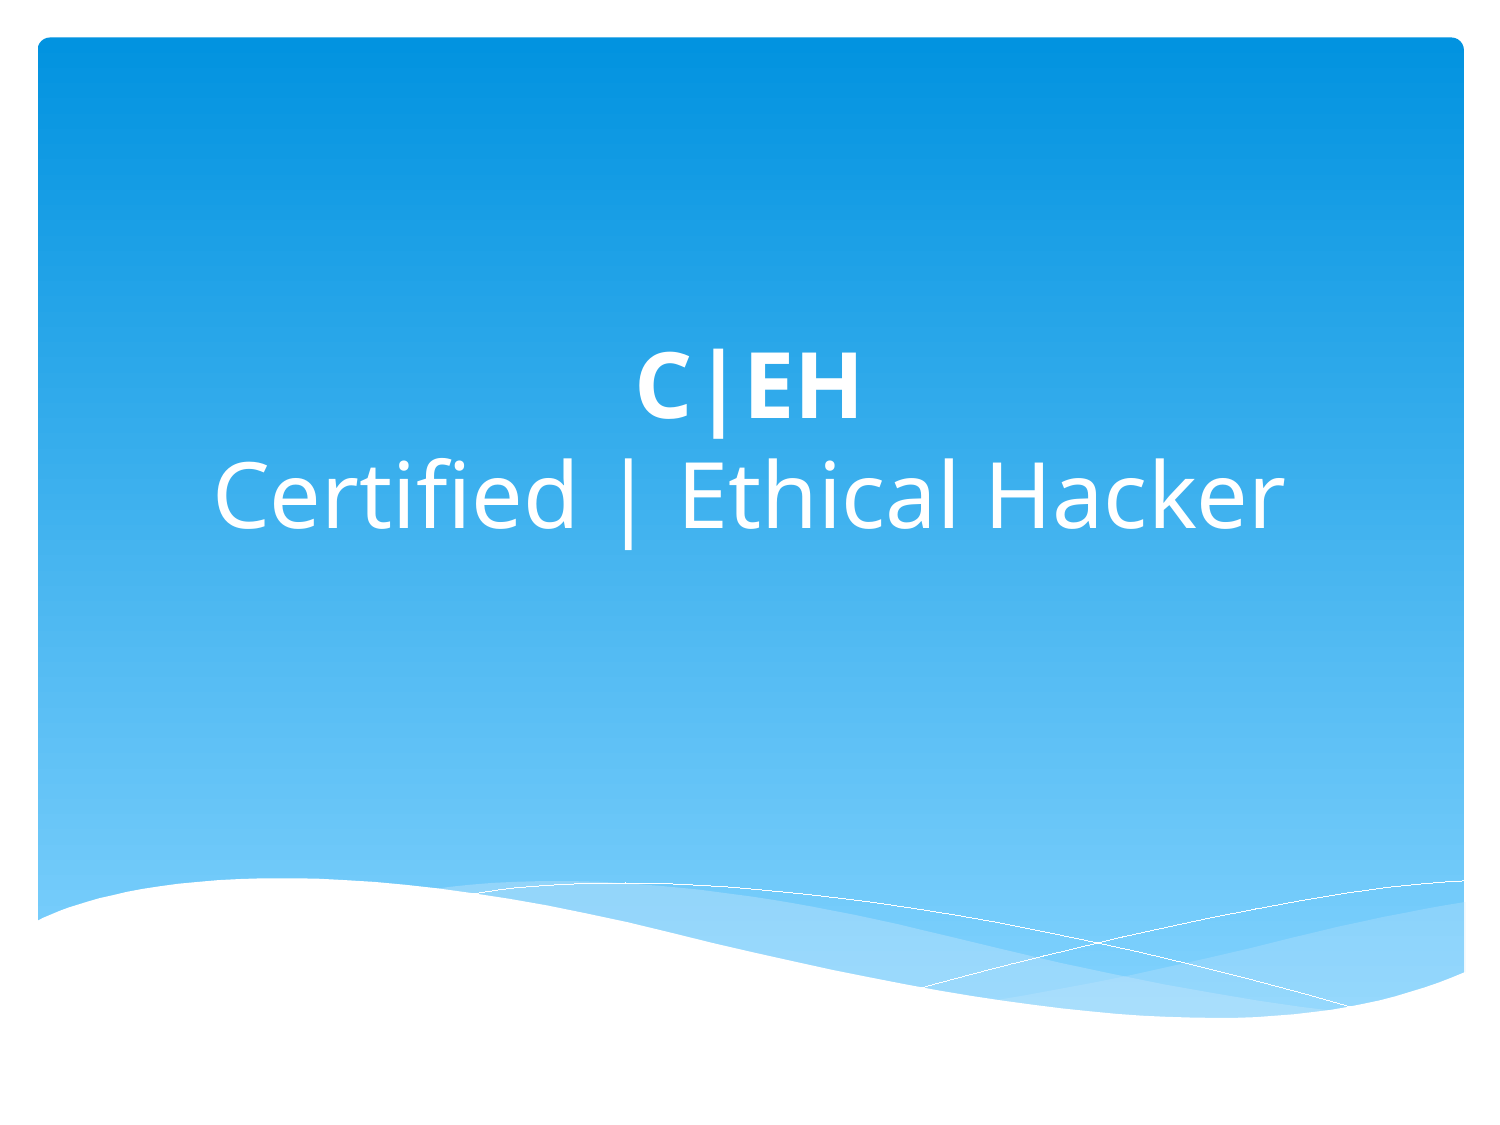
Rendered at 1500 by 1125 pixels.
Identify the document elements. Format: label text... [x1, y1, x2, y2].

title C|EH Certified | Ethical Hacker [112, 262, 1388, 555]
